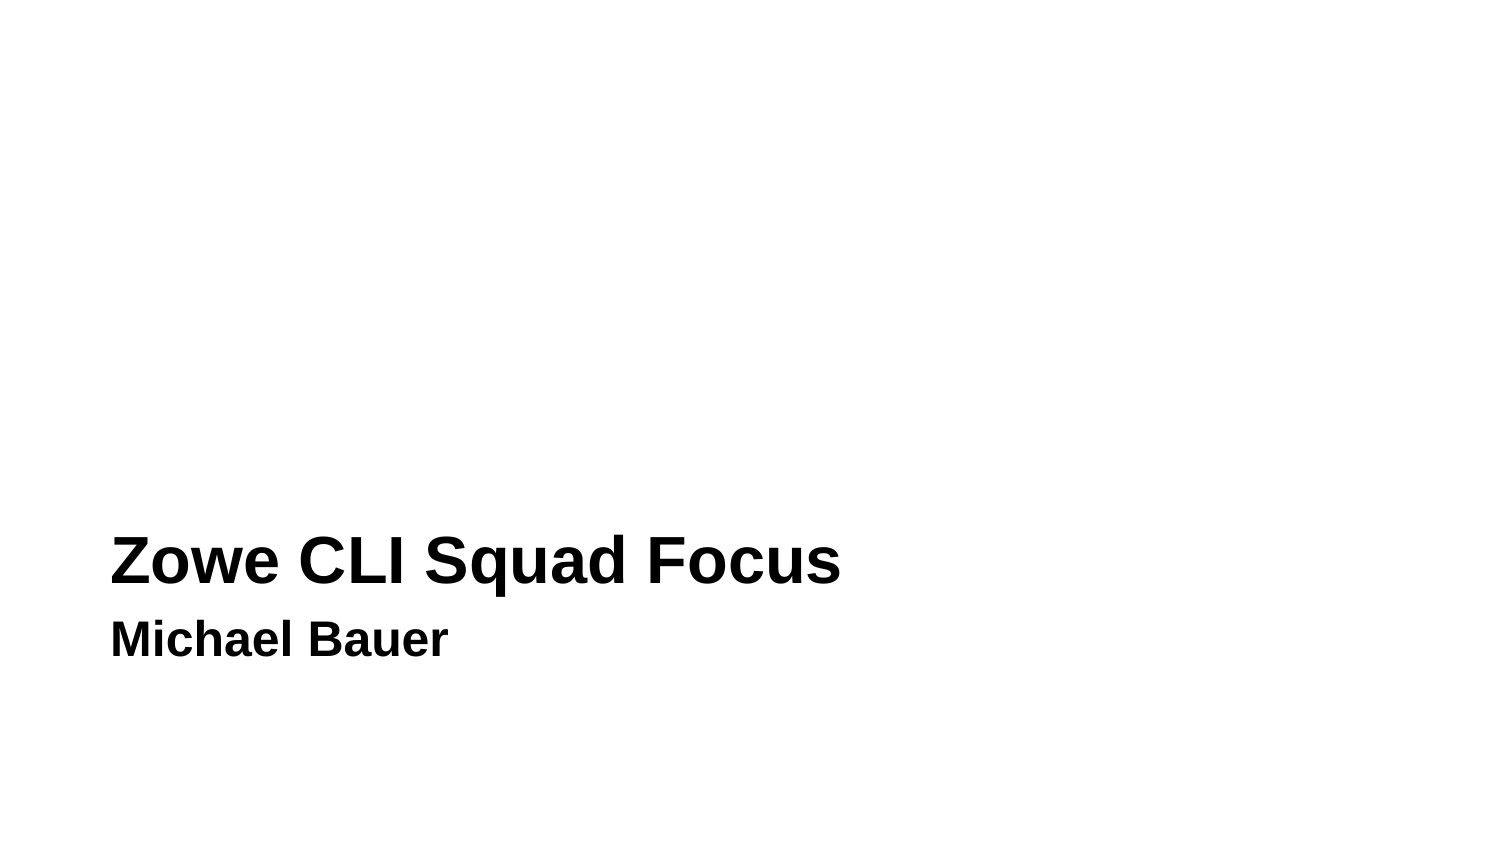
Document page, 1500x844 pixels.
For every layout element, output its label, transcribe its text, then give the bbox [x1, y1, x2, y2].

text_box Zowe CLI Squad Focus Michael Bauer [57, 521, 1273, 675]
